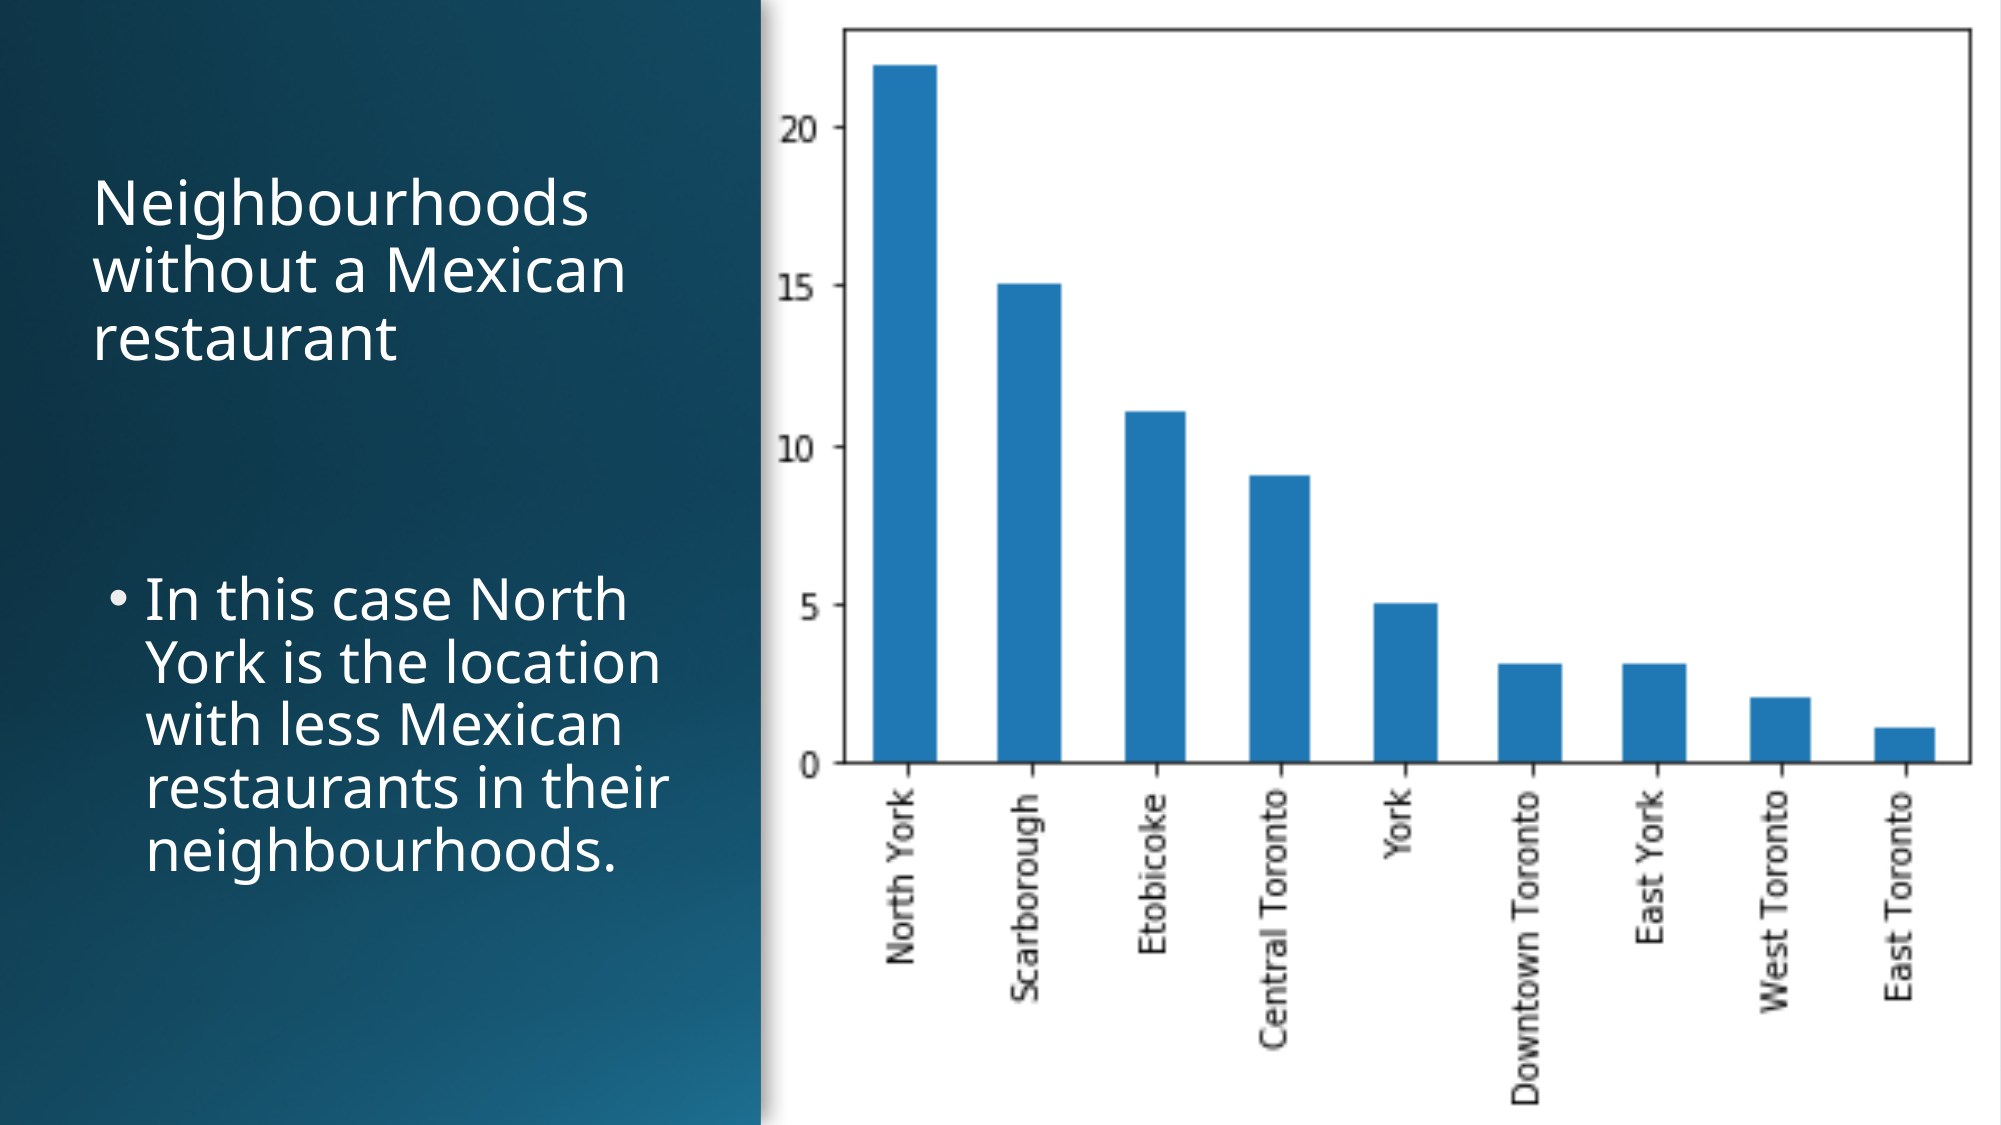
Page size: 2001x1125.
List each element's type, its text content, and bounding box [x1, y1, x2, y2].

list In this case North York is the location with less Mexican restaurants in their neighbourhoods. [93, 562, 709, 1014]
picture [760, 0, 2001, 1125]
text_box [0, 0, 760, 1125]
title Neighbourhoods without a Mexican restaurant [77, 163, 726, 382]
